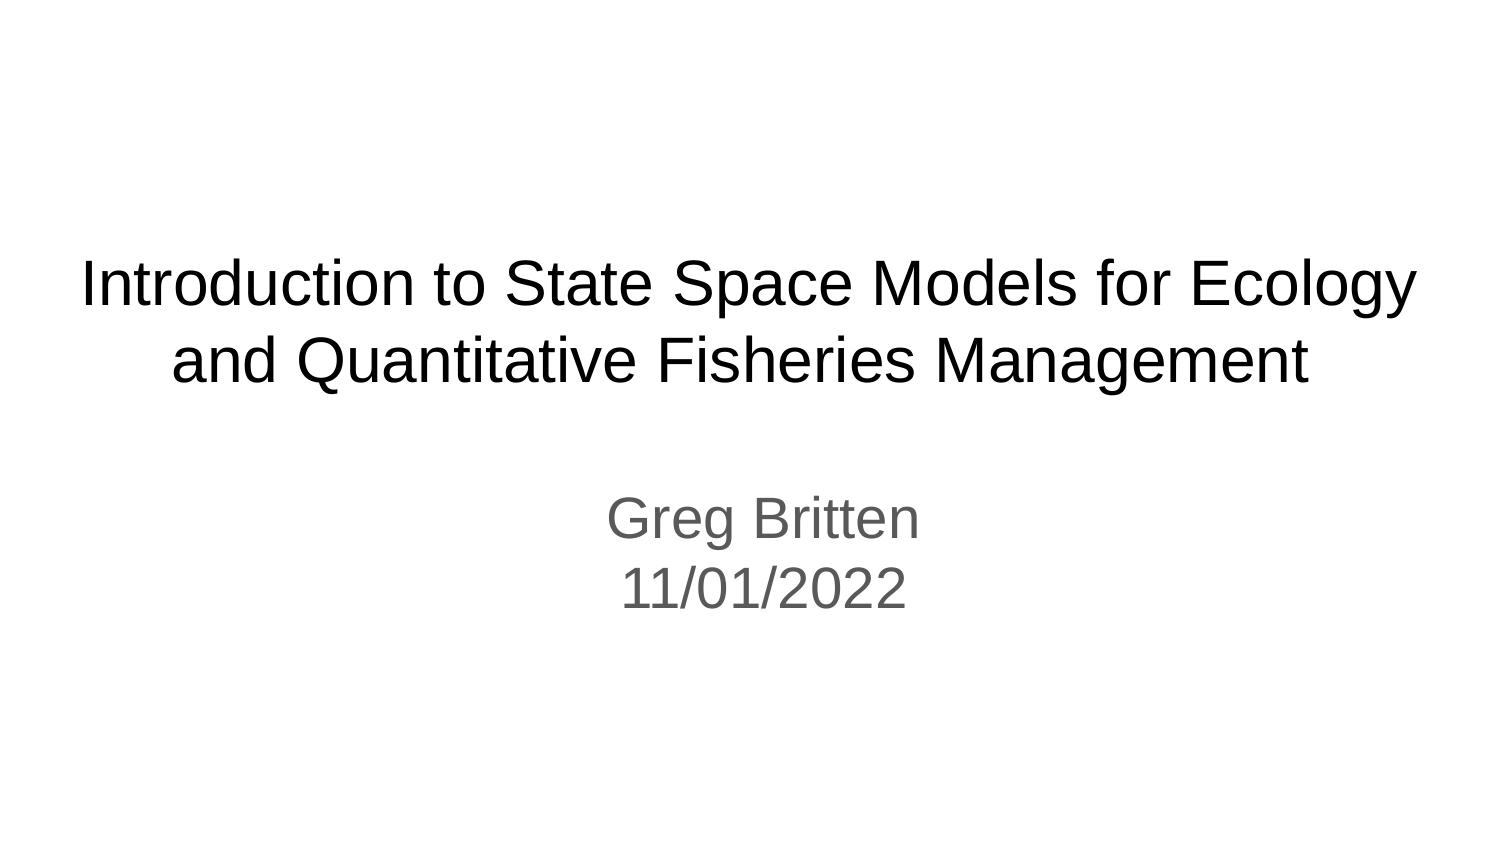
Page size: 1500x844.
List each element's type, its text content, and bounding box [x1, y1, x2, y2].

title Introduction to State Space Models for Ecology and Quantitative Fisheries Management [51, 122, 1449, 411]
subtitle Greg Britten 11/01/2022 [51, 464, 1478, 802]
